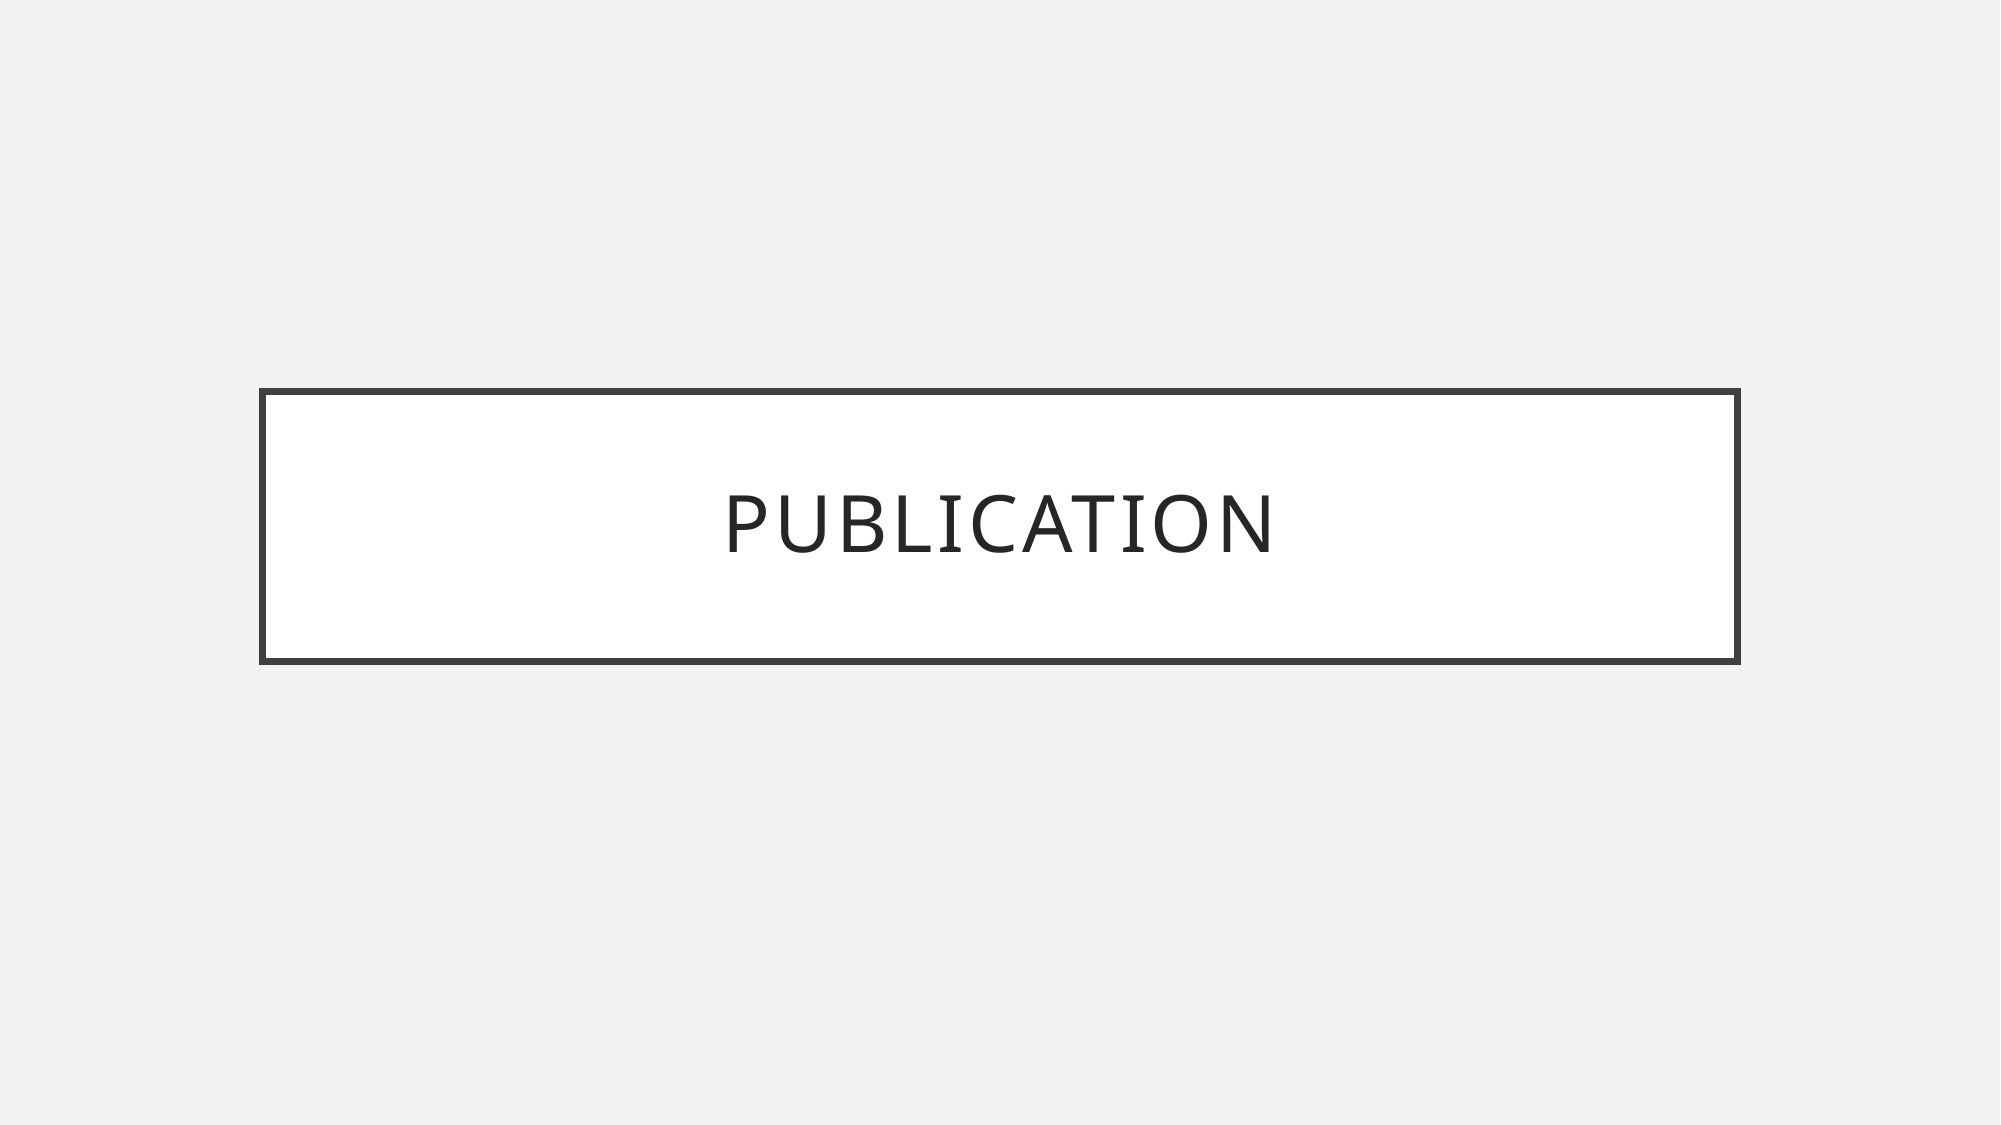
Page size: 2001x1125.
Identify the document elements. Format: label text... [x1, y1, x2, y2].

title Publication [259, 388, 1741, 665]
